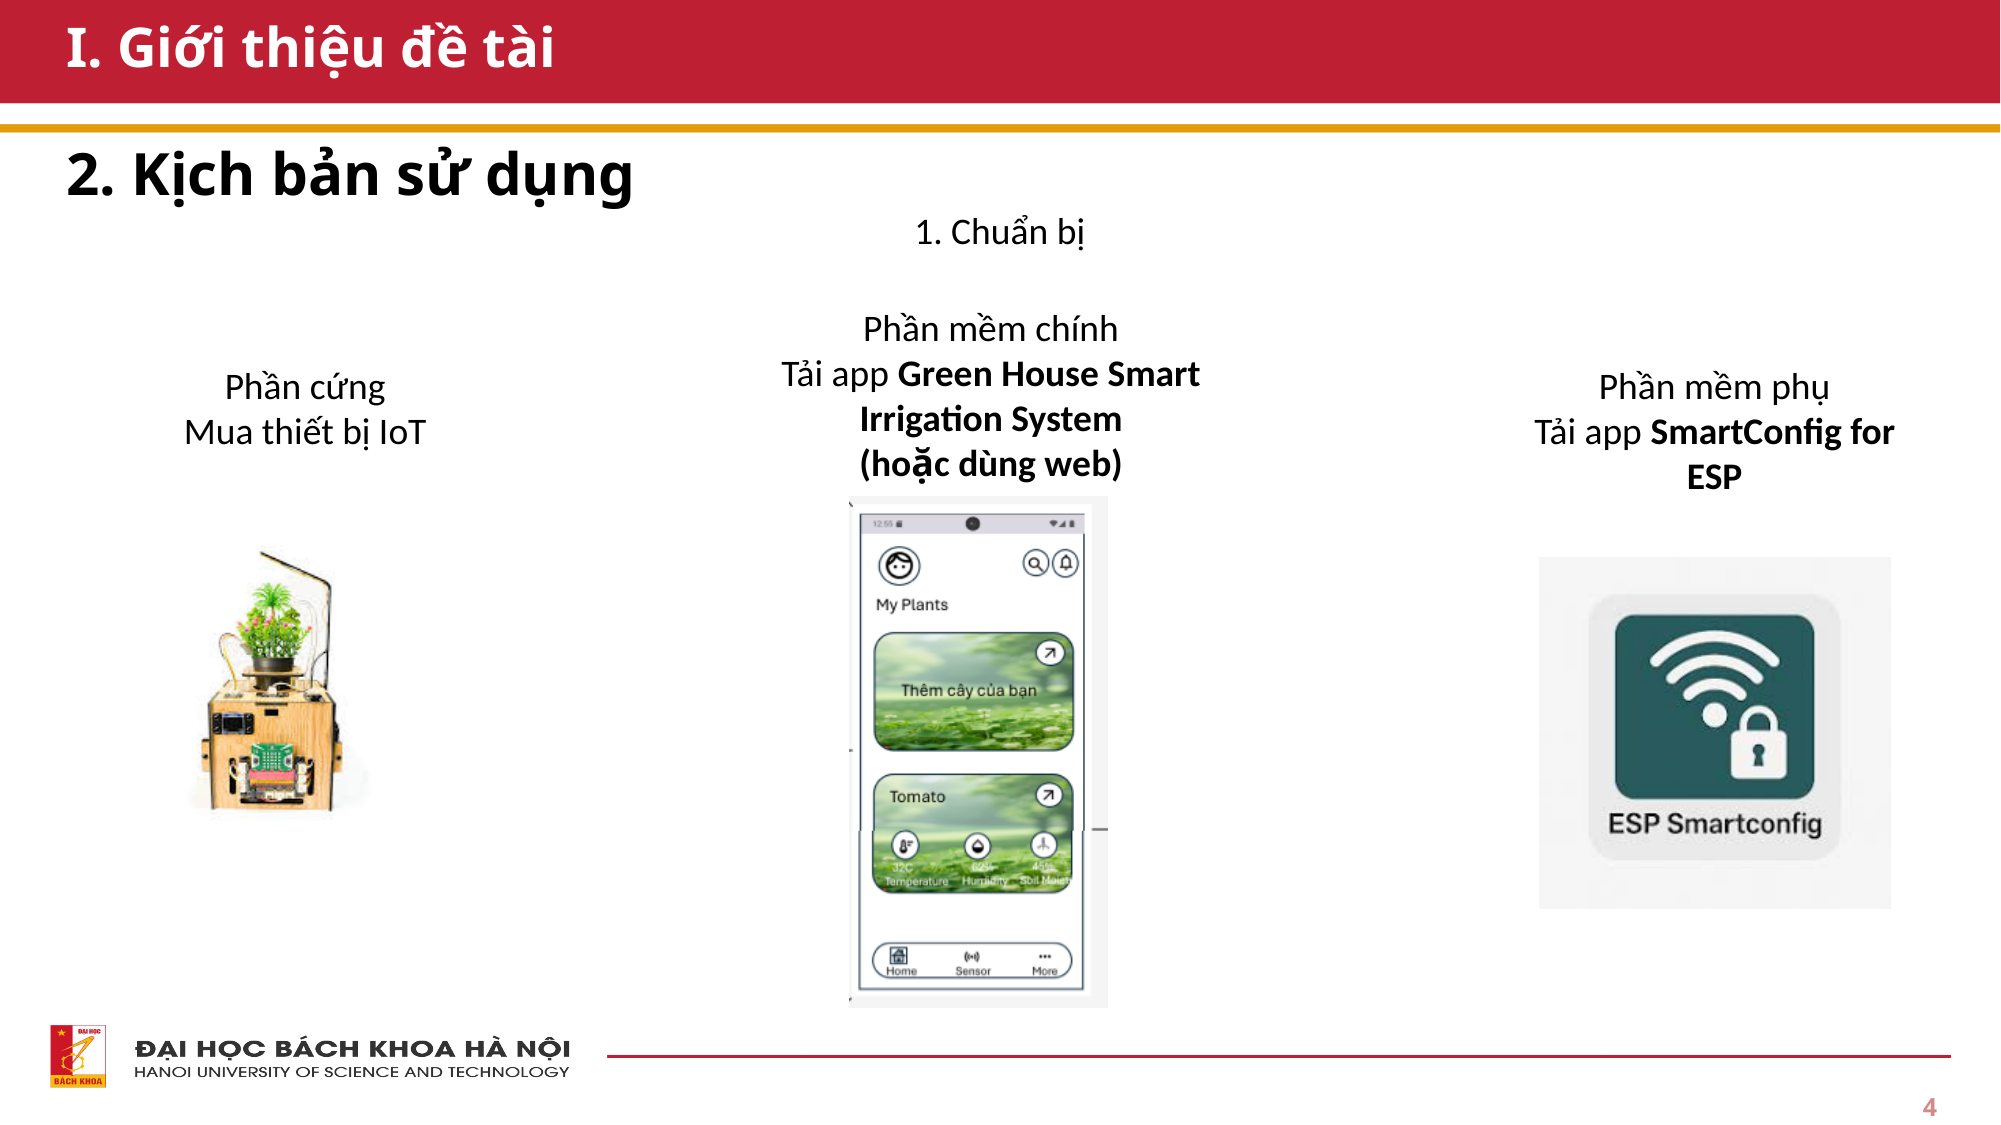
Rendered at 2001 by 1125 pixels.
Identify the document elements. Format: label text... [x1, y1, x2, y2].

text_box Phần cứng Mua thiết bị IoT [112, 354, 499, 460]
text_box Phần mềm phụ Tải app SmartConfig for ESP [1502, 354, 1928, 505]
list 2. Kịch bản sử dụng [51, 138, 1949, 1008]
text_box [710, 296, 1272, 1008]
title I. Giới thiệu đề tài [51, 12, 1949, 87]
picture [0, 0, 2001, 1125]
text_box 1. Chuẩn bị [813, 183, 1187, 275]
slide_number 4 [1502, 1078, 1953, 1125]
